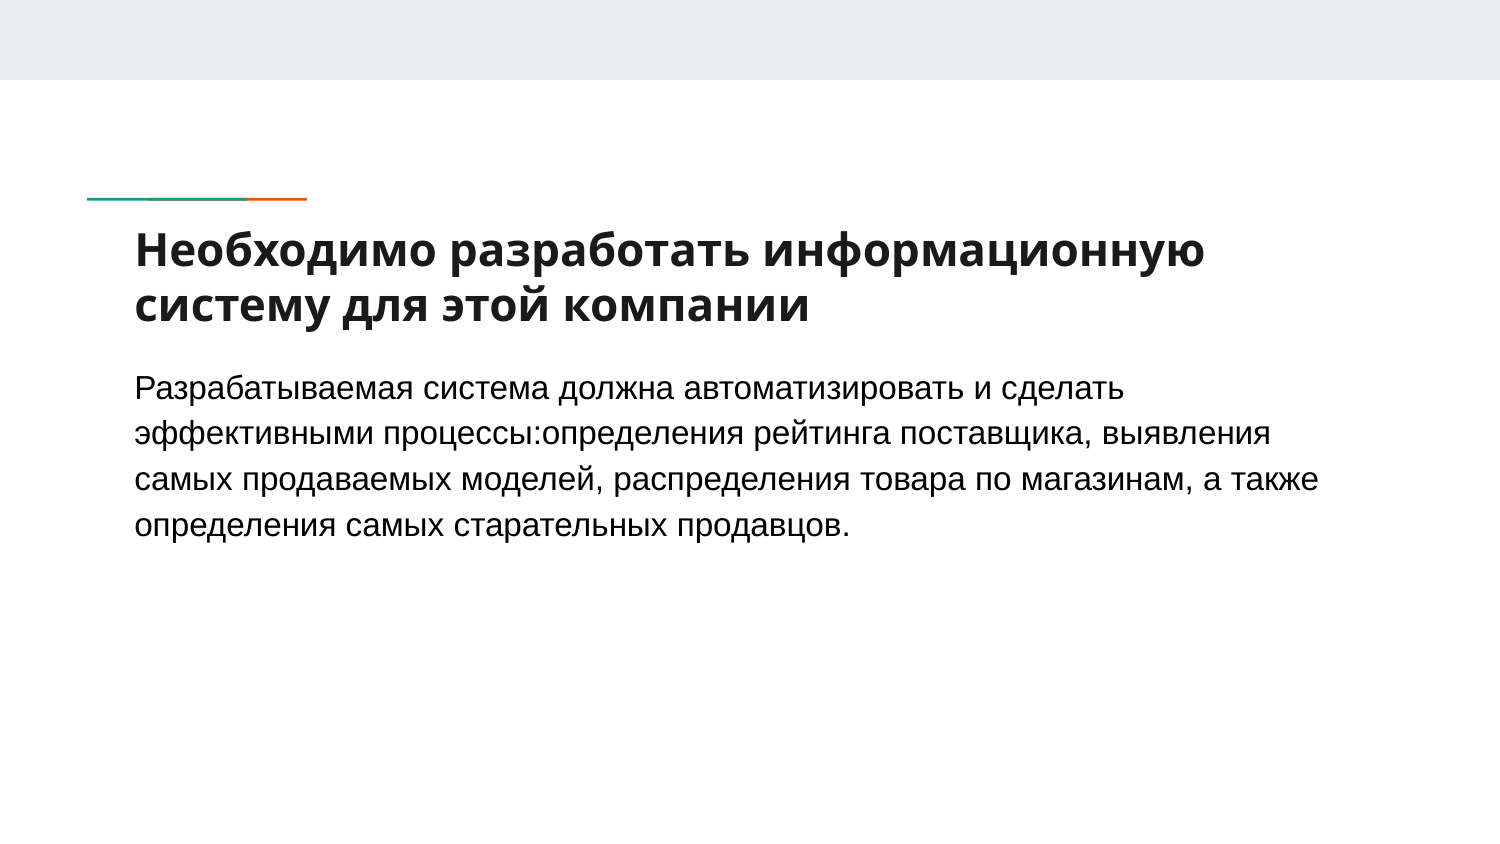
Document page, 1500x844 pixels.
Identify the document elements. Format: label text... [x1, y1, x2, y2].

list Разрабатываемая система должна автоматизировать и сделать эффективными процессы:определения рейтинга поставщика, выявления самых продаваемых моделей, распределения товара по магазинам, а также определения самых старательных продавцов. [119, 344, 1381, 716]
title Необходимо разработать информационную систему для этой компании [119, 206, 1381, 294]
